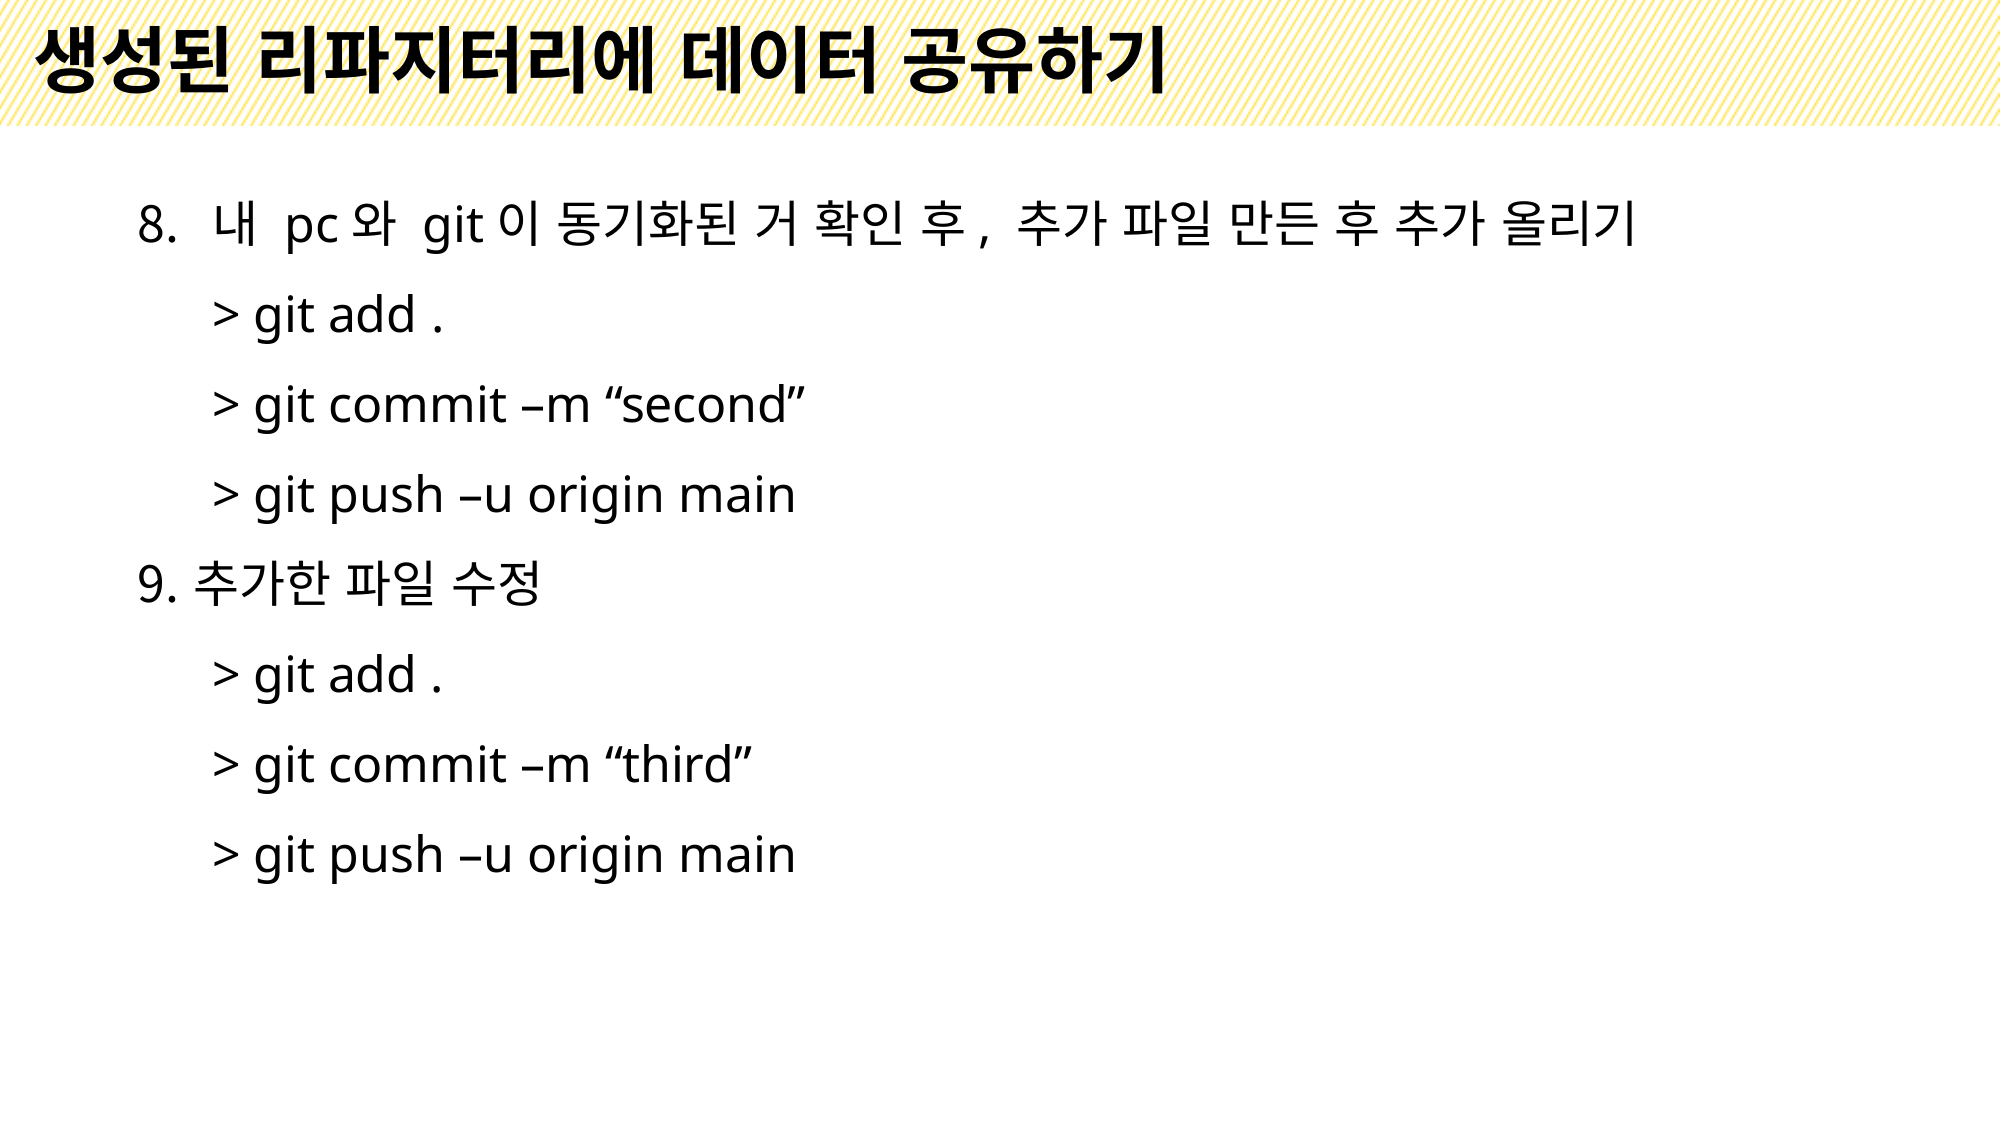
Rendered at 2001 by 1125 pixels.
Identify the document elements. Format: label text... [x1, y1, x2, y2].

title 생성된 리파지터리에 데이터 공유하기 [18, 0, 1819, 121]
text_box 내 pc와 git이 동기화된 거 확인 후, 추가 파일 만든 후 추가 올리기 > git add . > git commit –m “second” > git push –u origin main 추가한 파일 수정 > git add . > git commit –m “third” > git push –u origin main [135, 160, 1702, 883]
picture [0, 0, 2000, 126]
